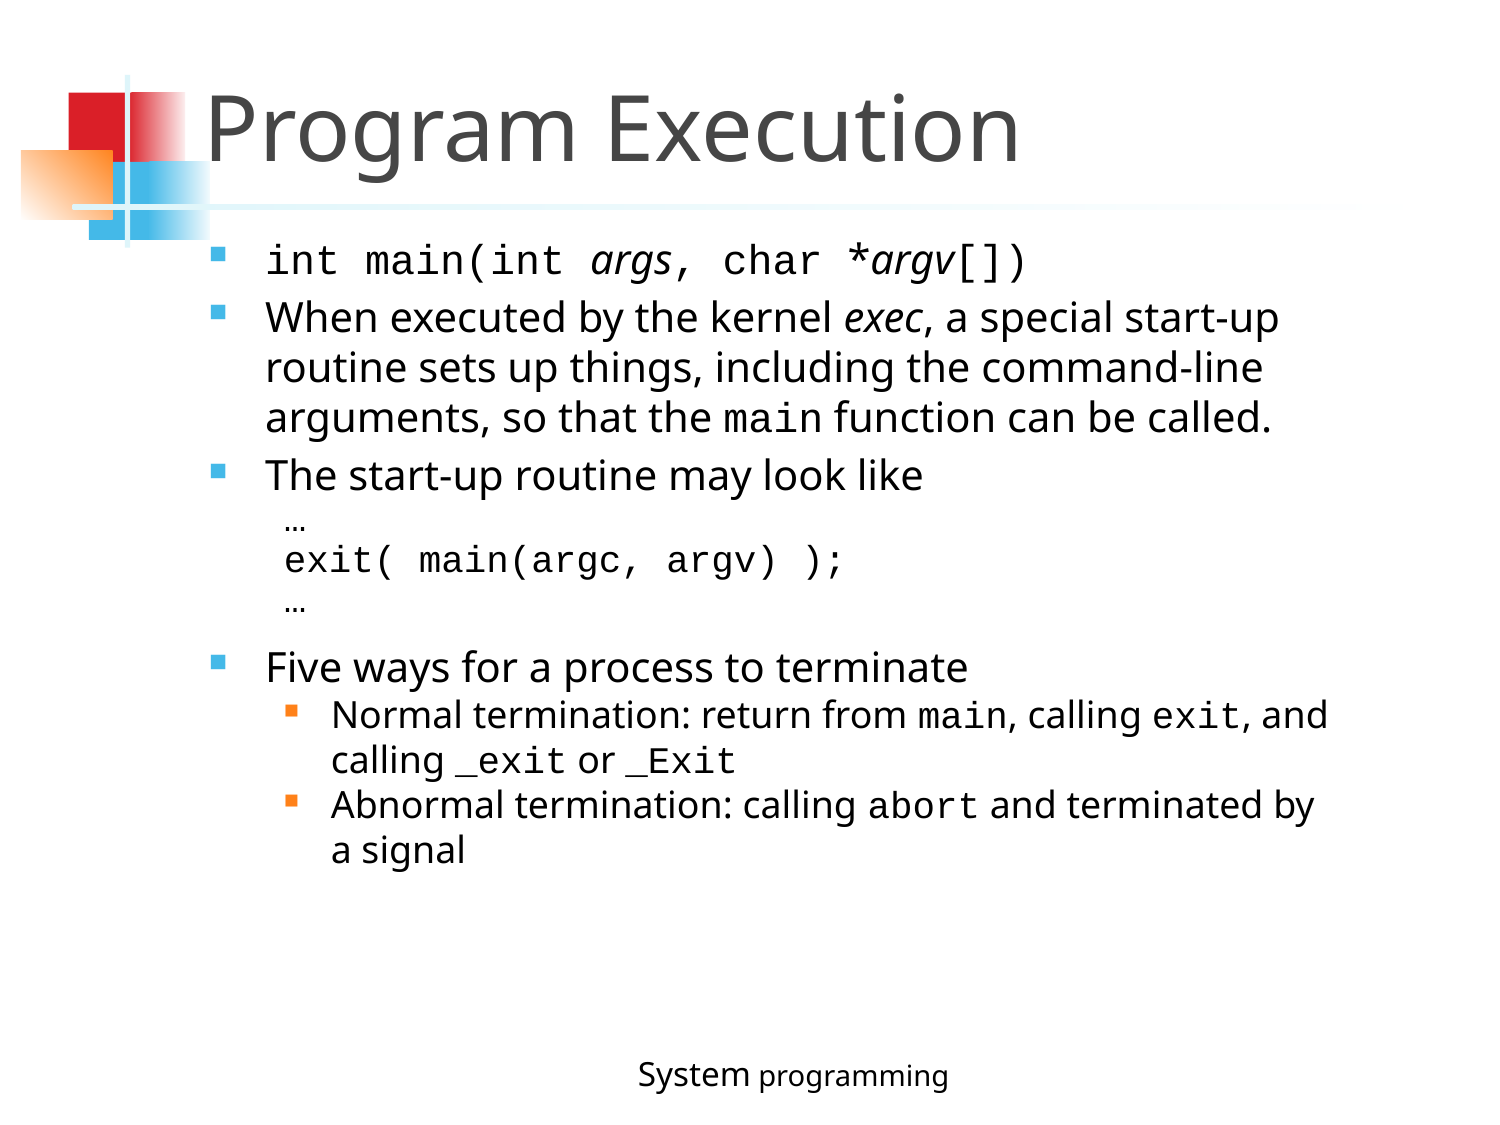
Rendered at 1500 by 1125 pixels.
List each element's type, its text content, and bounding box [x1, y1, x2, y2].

title Program Execution [188, 34, 1468, 188]
list int main(int args, char *argv[]) When executed by the kernel exec, a special start-up routine sets up things, including the command-line arguments, so that the main function can be called. The start-up routine may look like … exit( main(argc, argv) ); … Five ways for a process to terminate Normal termination: return from main, calling exit, and calling _exit or _Exit Abnormal termination: calling abort and terminated by a signal [193, 224, 1351, 1026]
